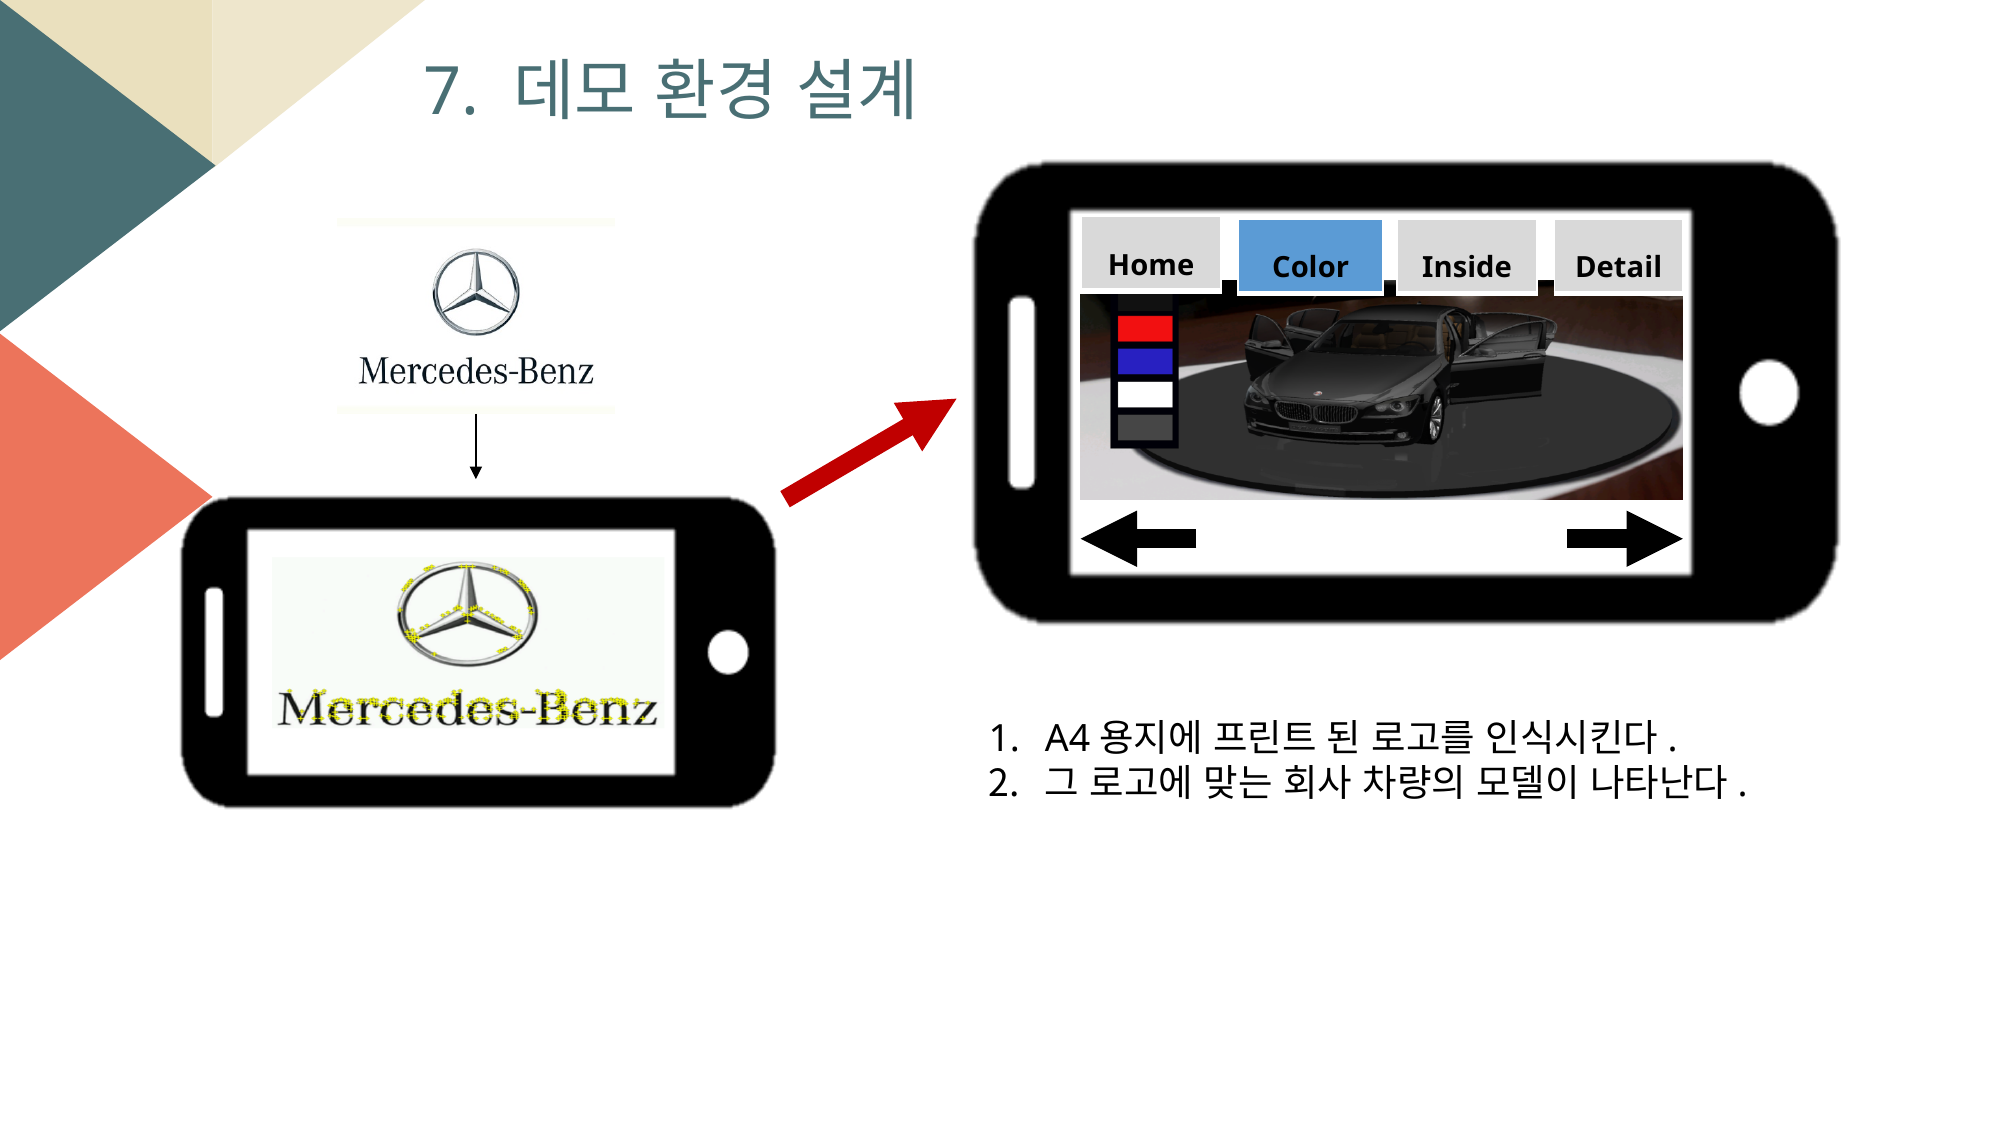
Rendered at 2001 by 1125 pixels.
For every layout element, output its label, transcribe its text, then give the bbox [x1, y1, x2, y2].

text_box [1382, 706, 1779, 1013]
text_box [157, 479, 794, 822]
picture [337, 218, 615, 415]
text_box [785, 398, 957, 500]
picture [939, 134, 1865, 645]
text_box 7. 데모 환경 설계 [408, 49, 1318, 138]
text_box A4용지에 프린트 된 로고를 인식시킨다. 그 로고에 맞는 회사 차량의 모델이 나타난다. [973, 706, 1763, 812]
